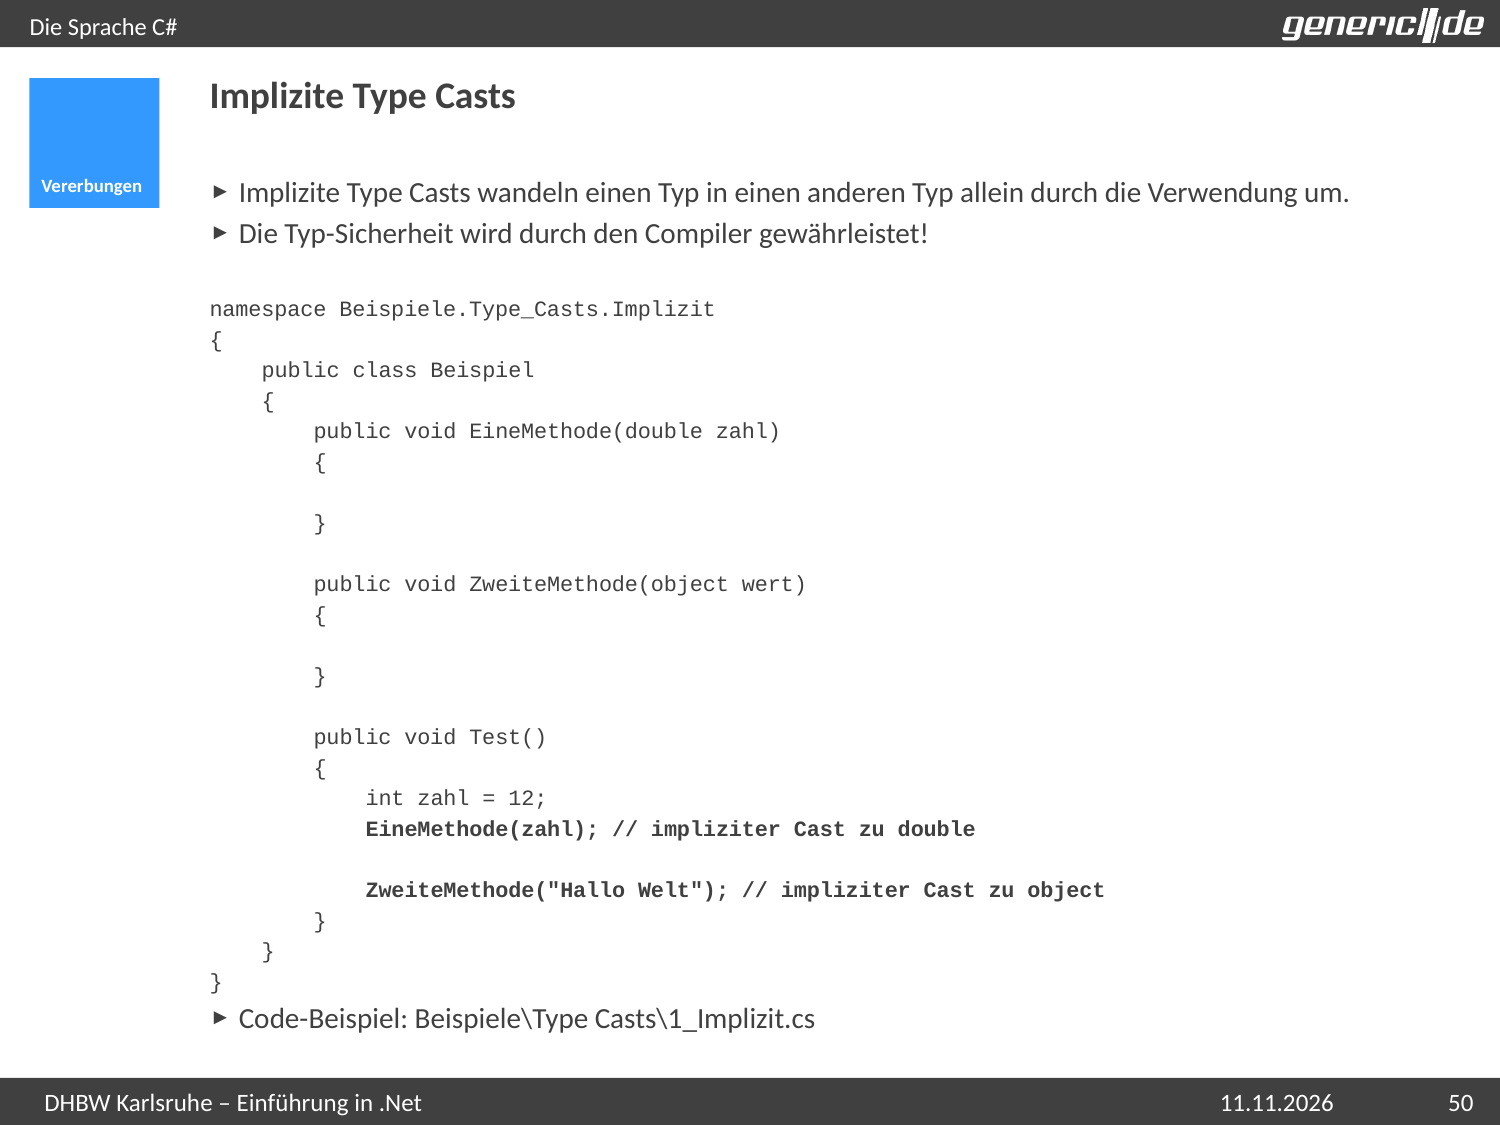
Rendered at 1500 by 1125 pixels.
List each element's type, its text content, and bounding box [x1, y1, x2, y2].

footer DHBW Karlsruhe – Einführung in .Net [0, 1077, 1199, 1125]
picture [1282, 8, 1484, 43]
list Implizite Type Casts wandeln einen Typ in einen anderen Typ allein durch die Verwendung um. Die Typ-Sicherheit wird durch den Compiler gewährleistet! namespace Beispiele.Type_Casts.Implizit { public class Beispiel { public void EineMethode(double zahl) { } public void ZweiteMethode(object wert) { } public void Test() { int zahl = 12; EineMethode(zahl); // impliziter Cast zu double ZweiteMethode("Hallo Welt"); // impliziter Cast zu object } } } Code-Beispiel: Beispiele\Type Casts\1_Implizit.cs [194, 125, 1483, 1059]
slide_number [1204, 1077, 1359, 1125]
slide_number 50 [1384, 1077, 1489, 1125]
title Die Sprache C# [0, 3, 1282, 48]
list Implizite Type Casts [194, 64, 1093, 124]
list Vererbungen [29, 116, 160, 209]
